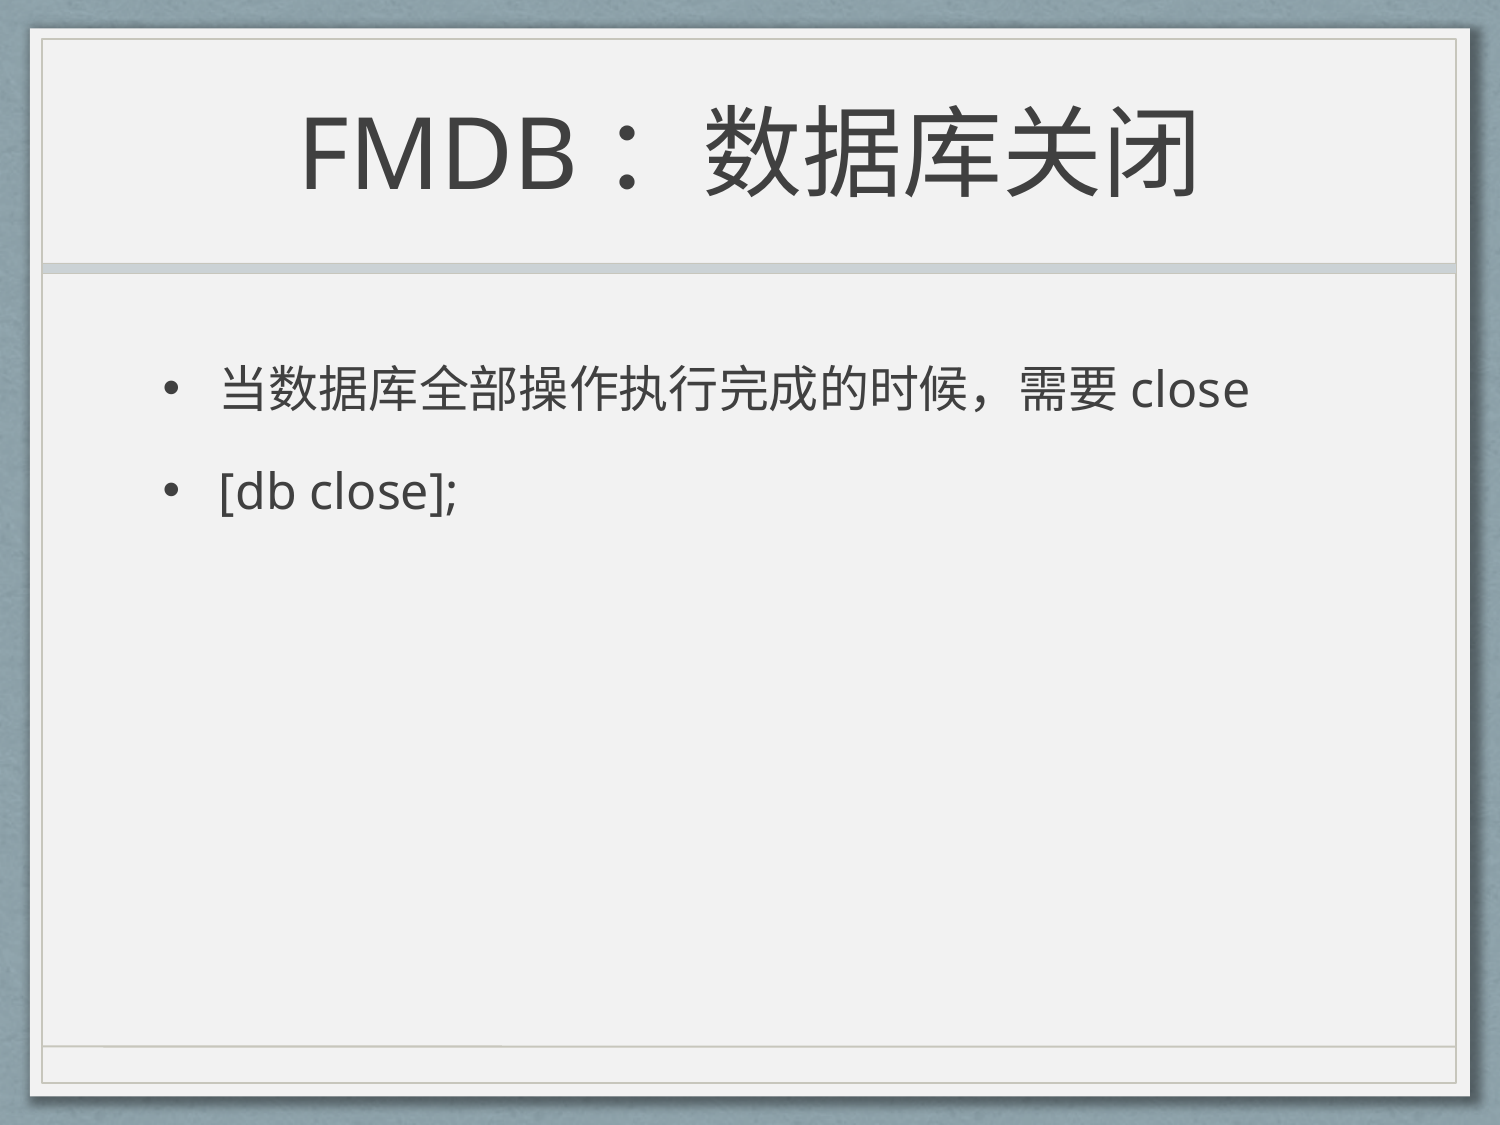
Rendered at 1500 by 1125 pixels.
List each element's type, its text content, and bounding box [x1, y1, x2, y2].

title FMDB：数据库关闭 [147, 40, 1353, 260]
list 当数据库全部操作执行完成的时候，需要close [db close]; [147, 350, 1353, 995]
